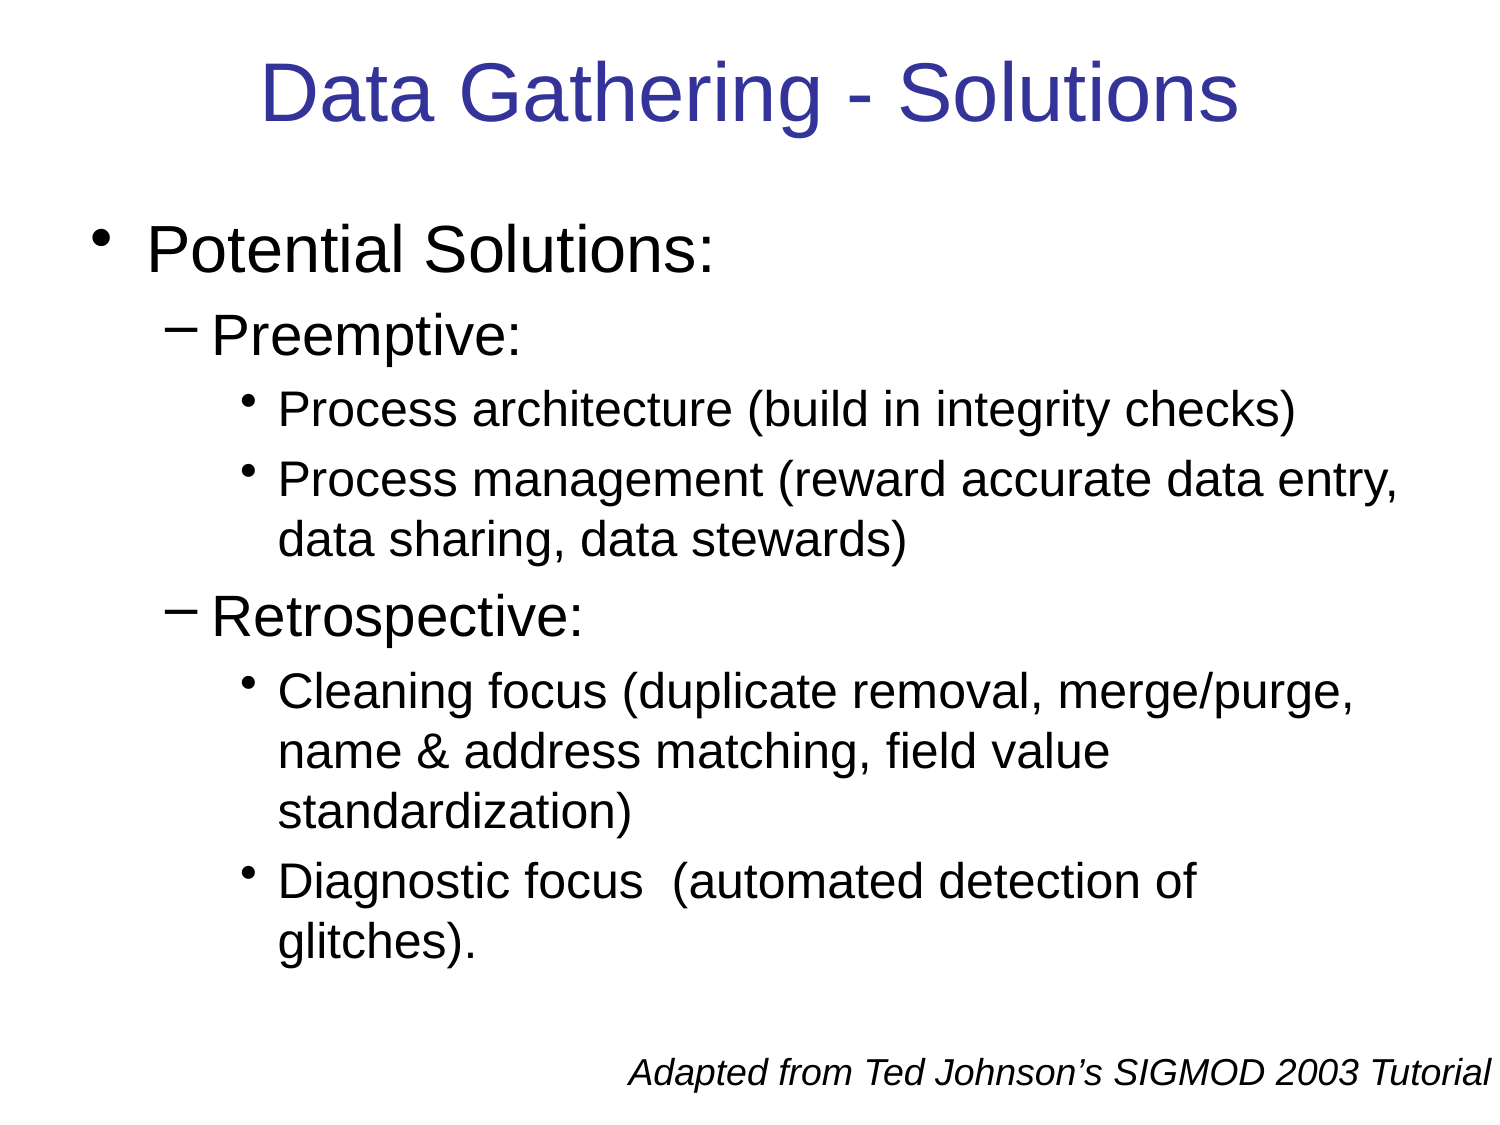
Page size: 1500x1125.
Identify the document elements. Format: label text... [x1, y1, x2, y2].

text_box Adapted from Ted Johnson’s SIGMOD 2003 Tutorial [613, 1040, 1500, 1100]
list Potential Solutions: Preemptive: Process architecture (build in integrity checks) Process management (reward accurate data entry, data sharing, data stewards) Retrospective: Cleaning focus (duplicate removal, merge/purge, name & address matching, field value standardization) Diagnostic focus (automated detection of glitches). [75, 197, 1425, 1053]
title Data Gathering - Solutions [75, 31, 1425, 145]
